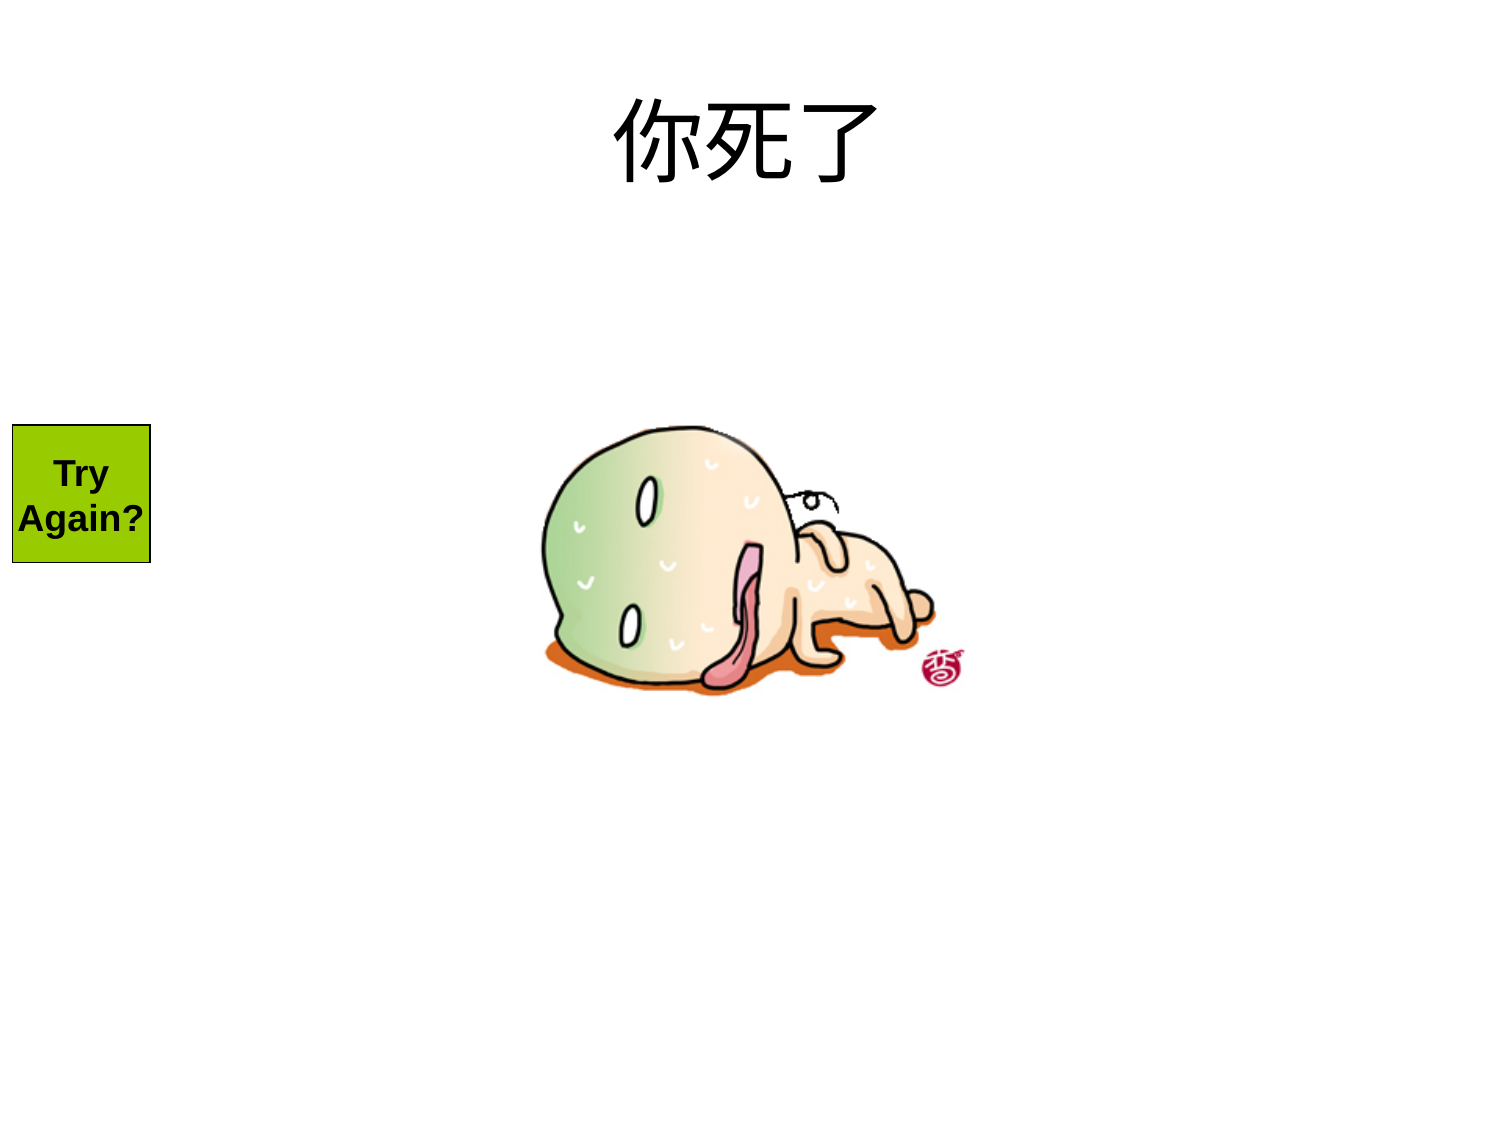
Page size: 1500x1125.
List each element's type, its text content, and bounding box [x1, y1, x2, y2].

picture [530, 423, 969, 702]
title 你死了 [74, 44, 1426, 233]
text_box Try Again? [12, 424, 150, 563]
